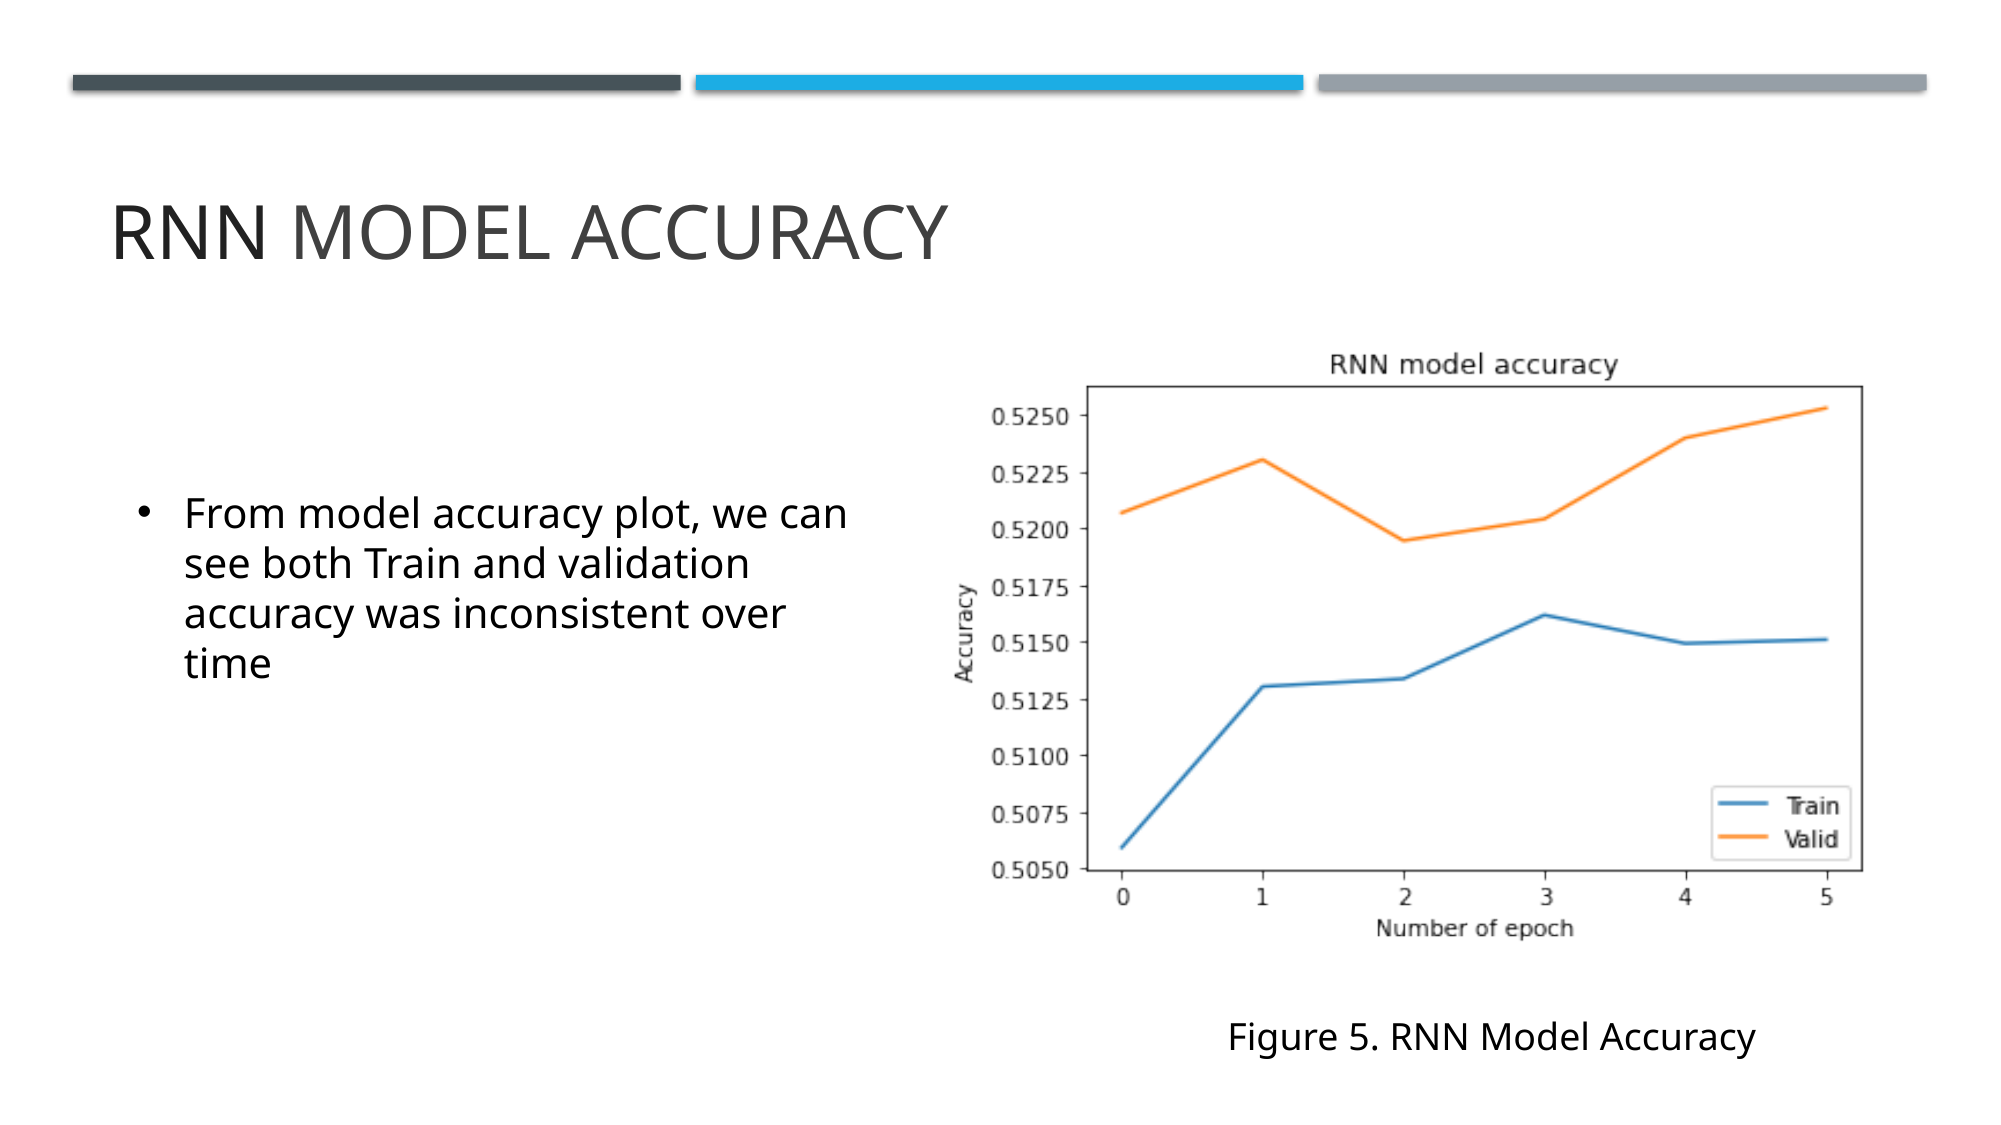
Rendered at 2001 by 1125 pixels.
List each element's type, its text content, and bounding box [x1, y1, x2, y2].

picture [940, 336, 1879, 955]
title RNN Model Accuracy [94, 119, 1904, 282]
text_box Figure 5. RNN Model Accuracy [1148, 1005, 1836, 1065]
text_box From model accuracy plot, we can see both Train and validation accuracy was inconsistent over time [122, 479, 867, 694]
